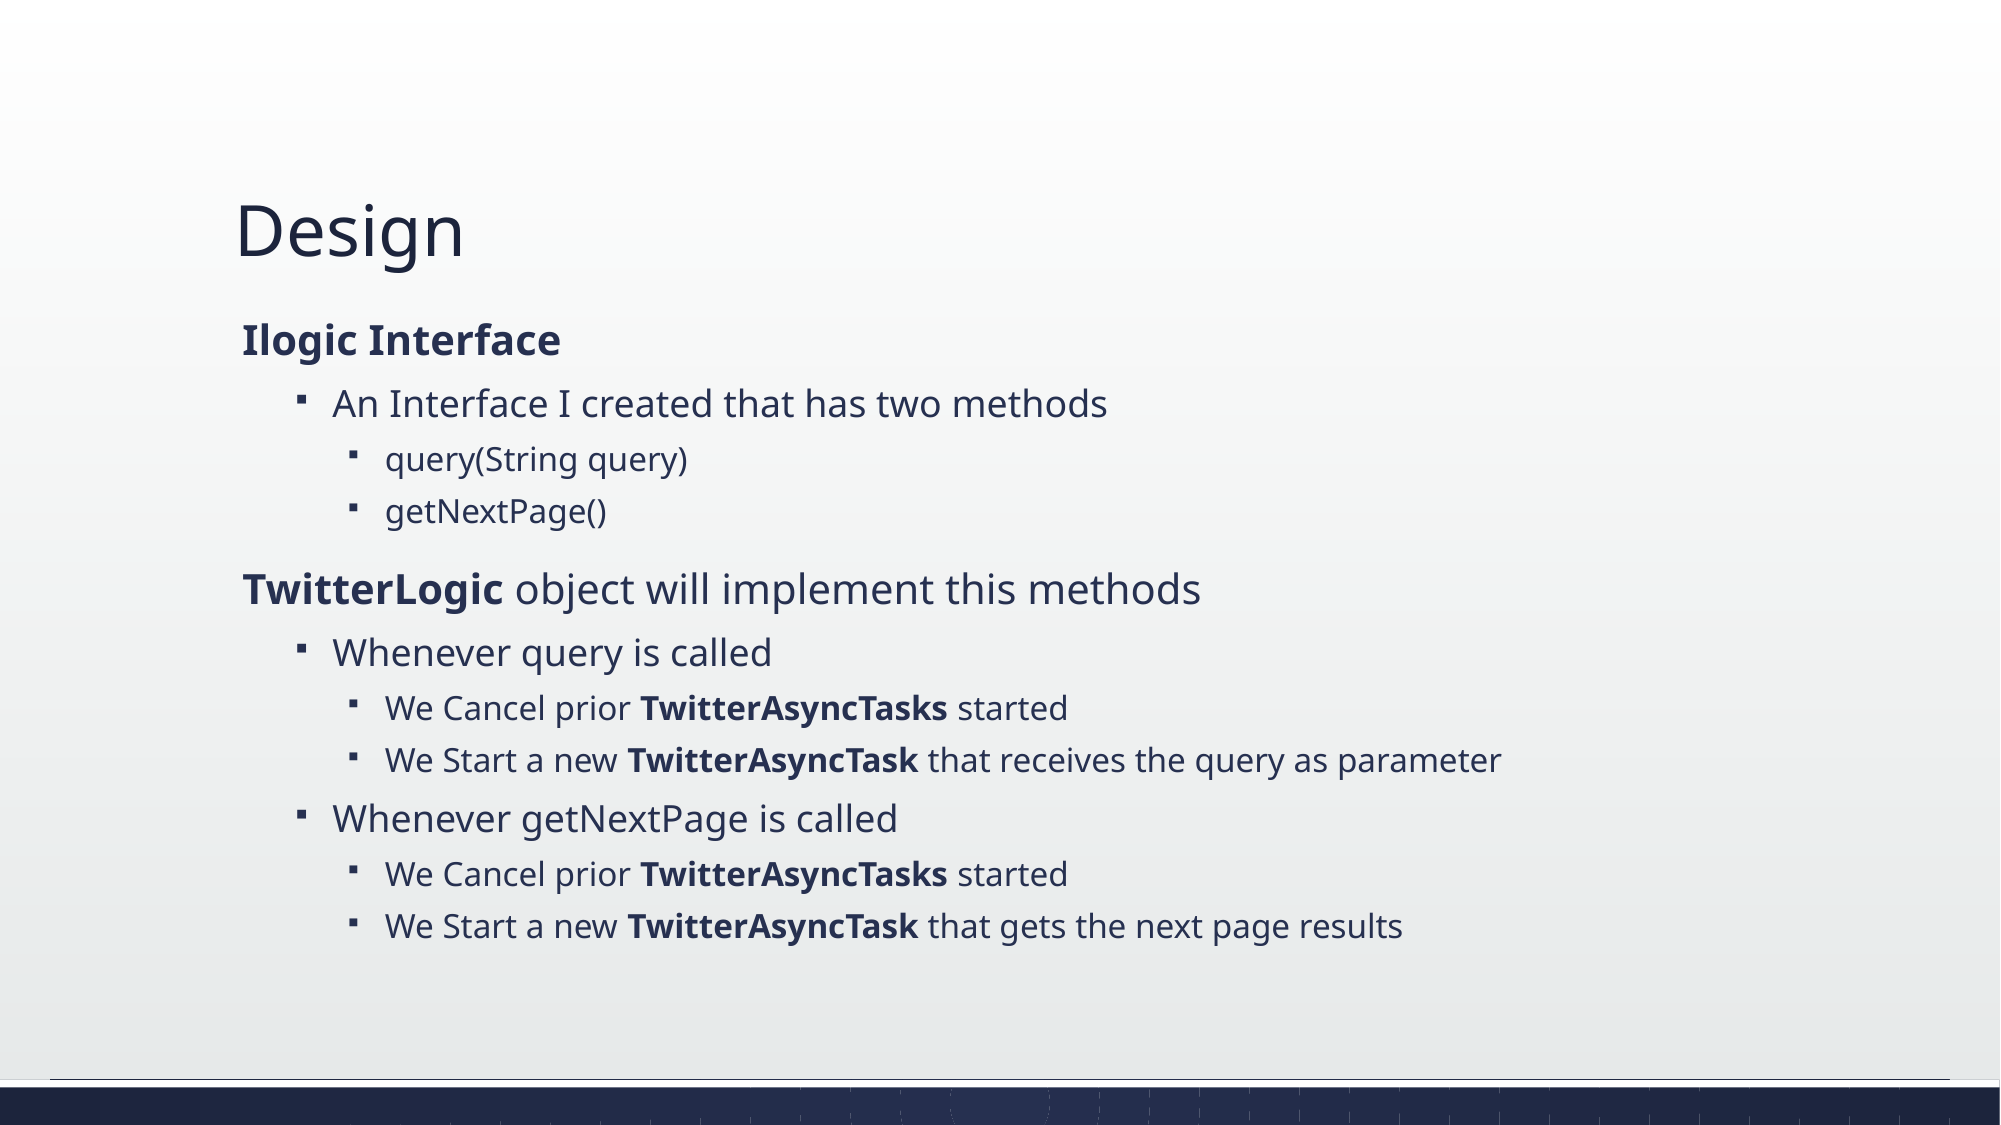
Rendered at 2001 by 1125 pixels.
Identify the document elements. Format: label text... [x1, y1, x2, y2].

title Design [219, 76, 1780, 279]
list Ilogic Interface An Interface I created that has two methods query(String query) getNextPage() TwitterLogic object will implement this methods Whenever query is called We Cancel prior TwitterAsyncTasks started We Start a new TwitterAsyncTask that receives the query as parameter Whenever getNextPage is called We Cancel prior TwitterAsyncTasks started We Start a new TwitterAsyncTask that gets the next page results [219, 311, 1780, 990]
